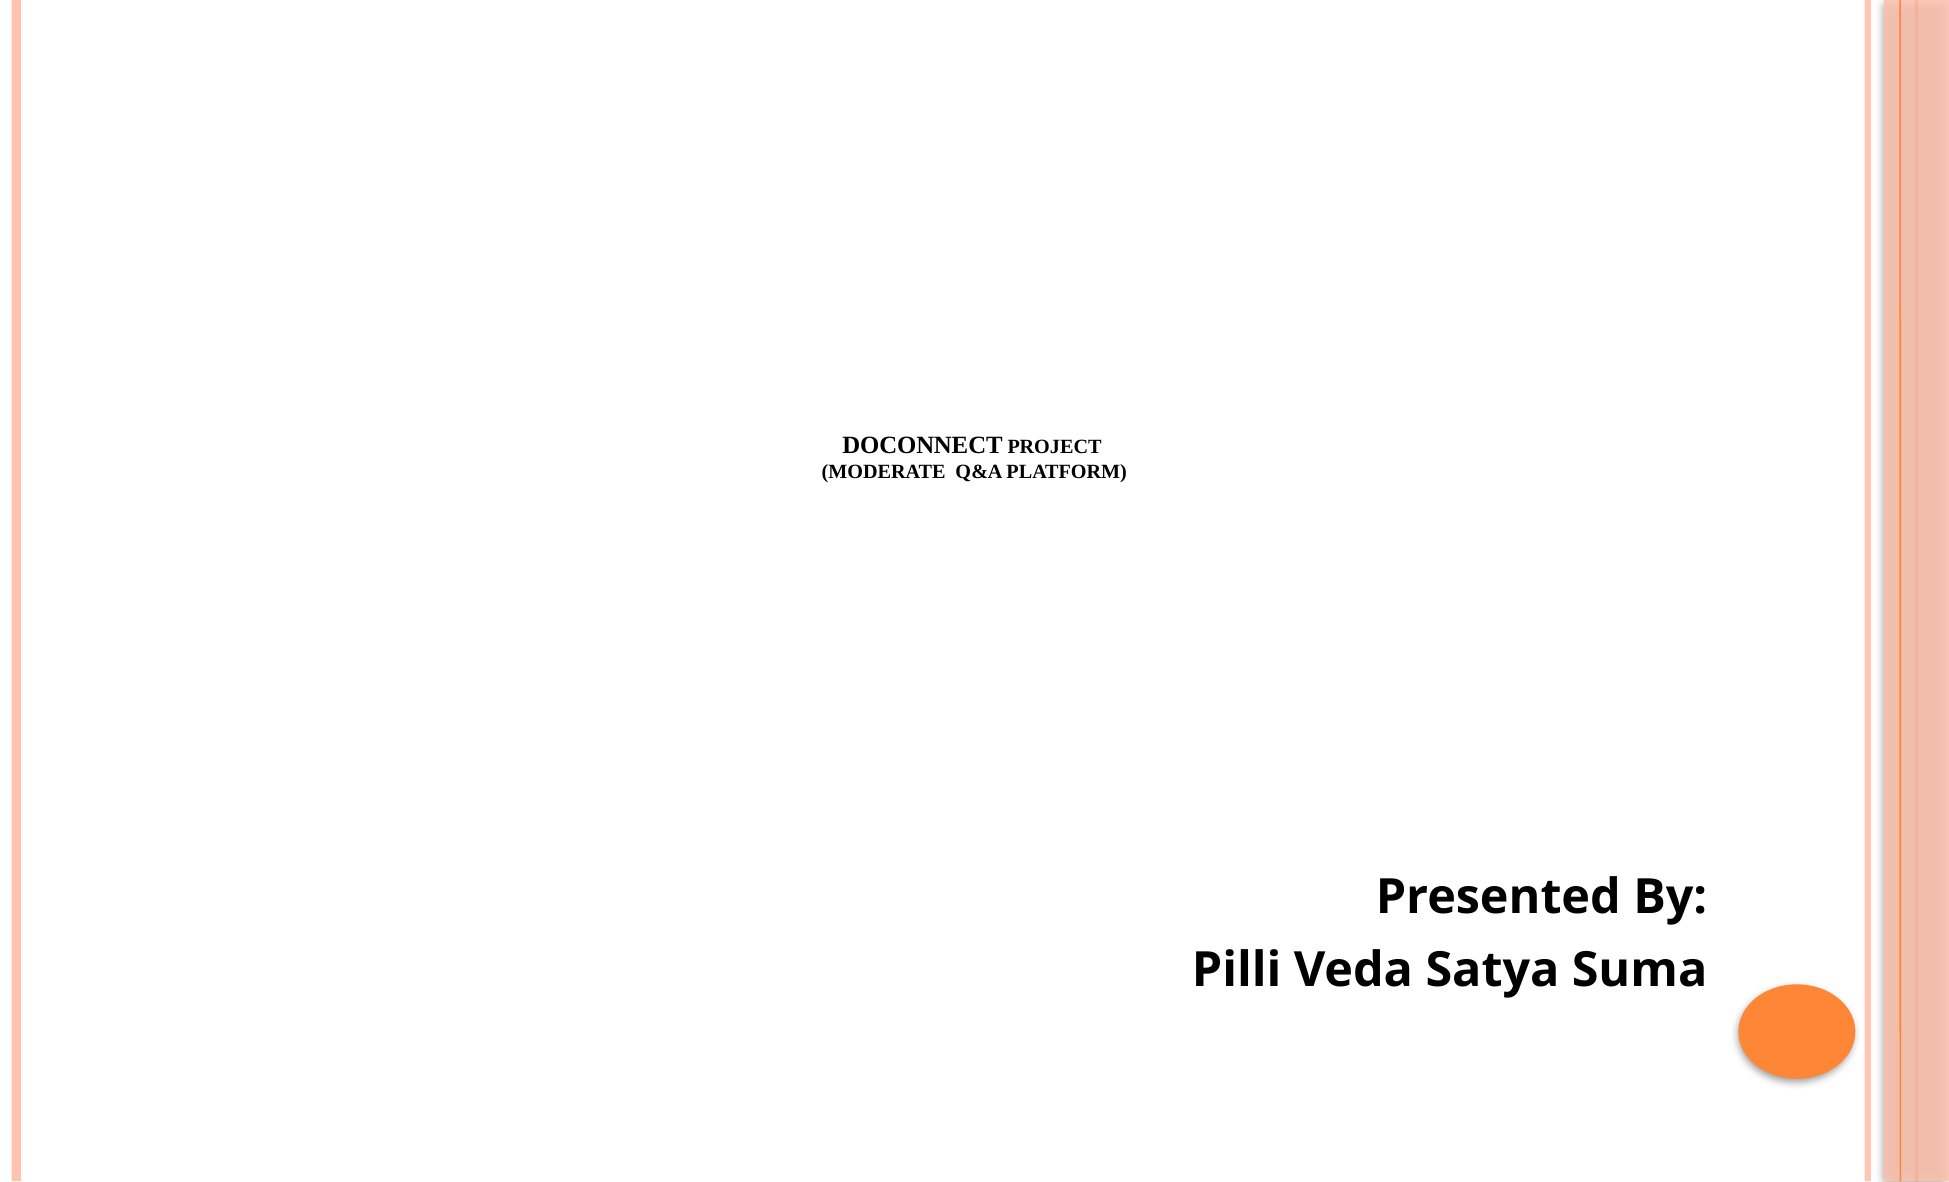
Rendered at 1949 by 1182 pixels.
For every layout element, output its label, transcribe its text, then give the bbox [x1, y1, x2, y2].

title DoConnect Project (Moderate Q&A Platform) [178, 294, 1771, 492]
list Presented By: Pilli Veda Satya Suma [133, 565, 1726, 1009]
